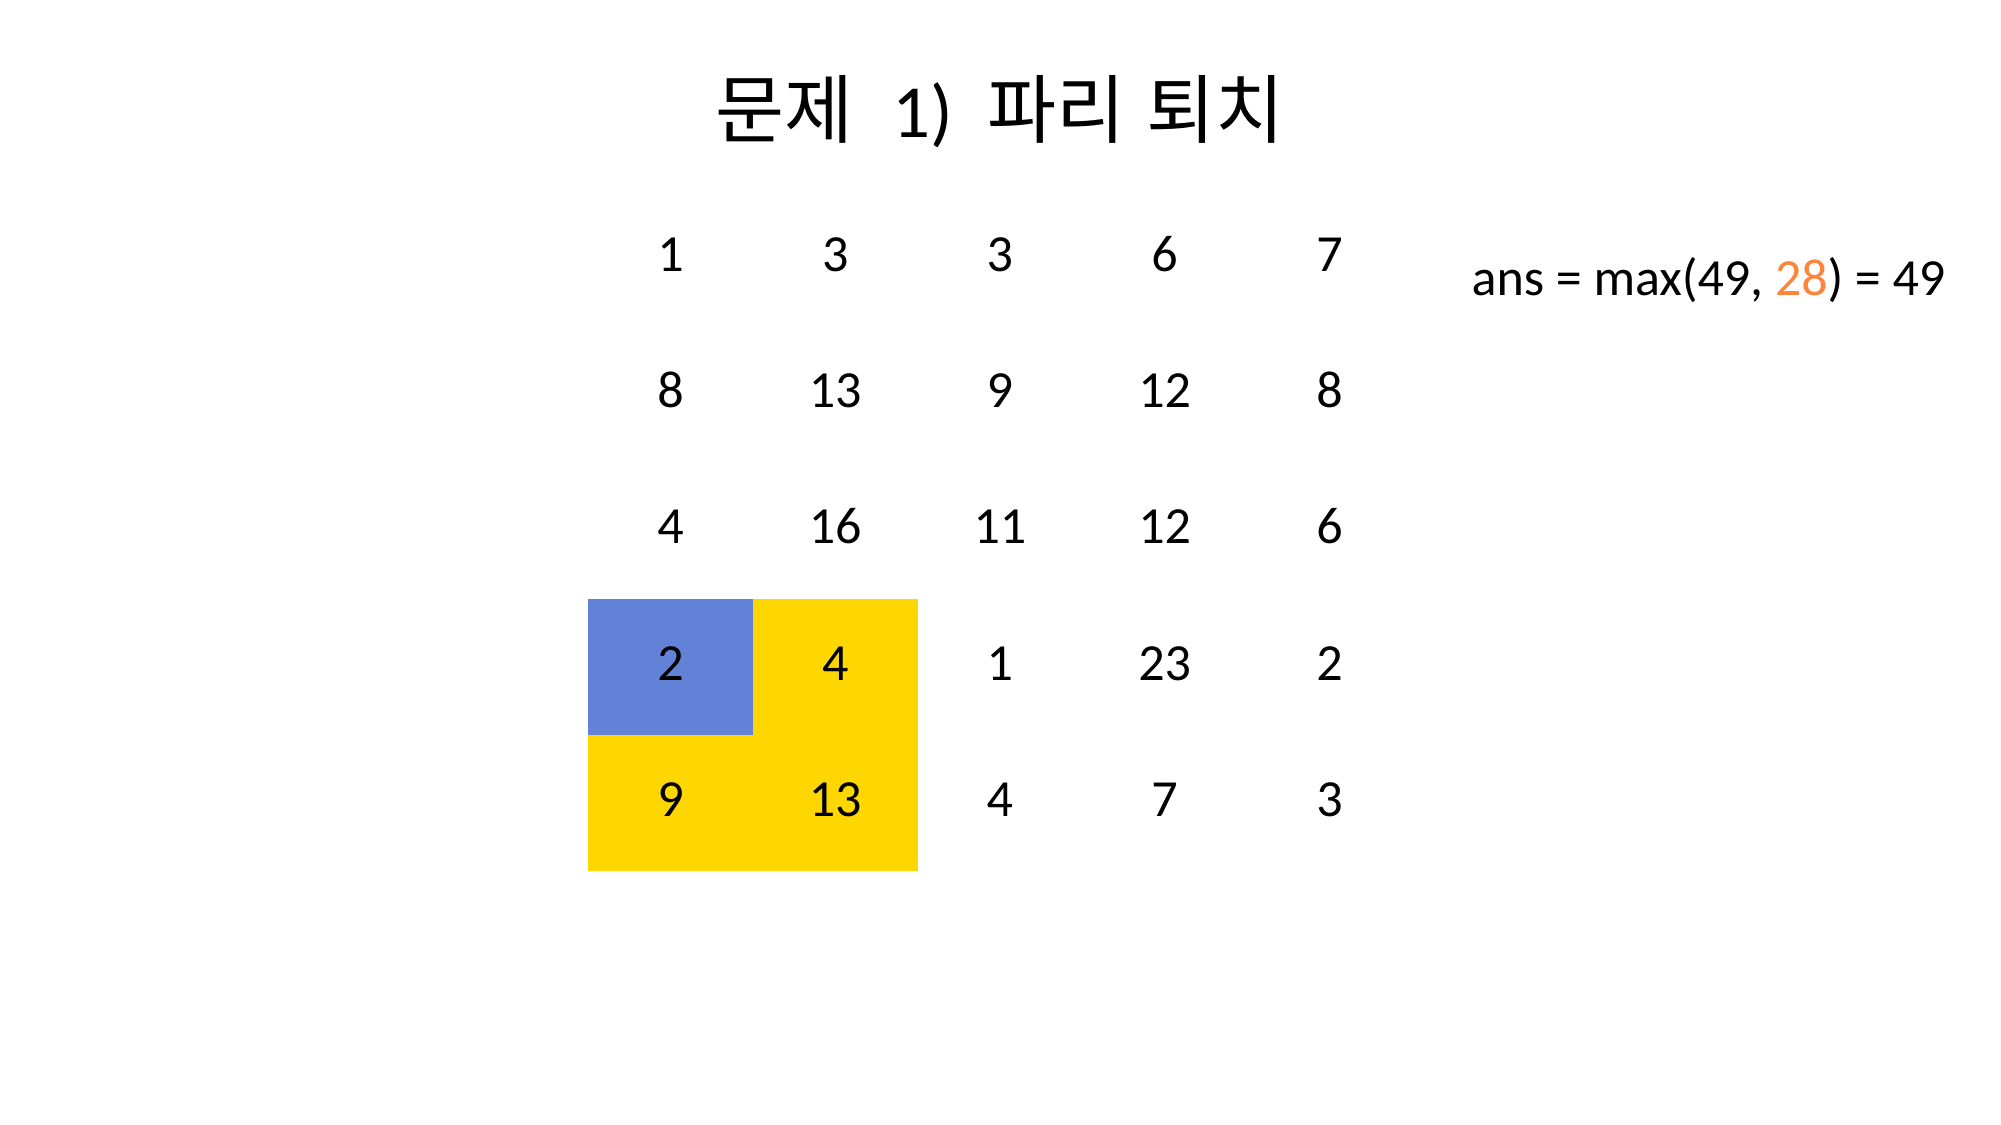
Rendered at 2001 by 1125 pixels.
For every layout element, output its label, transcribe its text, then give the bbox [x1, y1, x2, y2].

table_cell 7 [1082, 735, 1247, 871]
table_cell 11 [918, 463, 1082, 599]
text_box ans = max(49, 28) = 49 [1456, 235, 1979, 313]
table_header 3 [918, 191, 1082, 327]
table_cell 1 [918, 599, 1082, 735]
table_cell 4 [918, 735, 1082, 871]
table_cell 12 [1082, 327, 1247, 463]
table_header 6 [1082, 191, 1247, 327]
title 문제 1) 파리 퇴치 [99, 60, 1900, 155]
table_cell 13 [753, 327, 918, 463]
table_header 7 [1247, 191, 1412, 327]
table_cell 4 [753, 599, 918, 735]
table_header 1 [588, 191, 753, 327]
table_header 3 [753, 191, 918, 327]
table_cell 4 [588, 463, 753, 599]
table_cell 13 [753, 735, 918, 871]
table_cell 23 [1082, 599, 1247, 735]
table_cell 2 [588, 599, 753, 735]
table_cell 3 [1247, 735, 1412, 871]
table_cell 8 [588, 327, 753, 463]
table_cell 9 [918, 327, 1082, 463]
table_cell 9 [588, 735, 753, 871]
table_cell 16 [753, 463, 918, 599]
table_cell 2 [1247, 599, 1412, 735]
table_cell 12 [1082, 463, 1247, 599]
table_cell 8 [1247, 327, 1412, 463]
table_cell 6 [1247, 463, 1412, 599]
